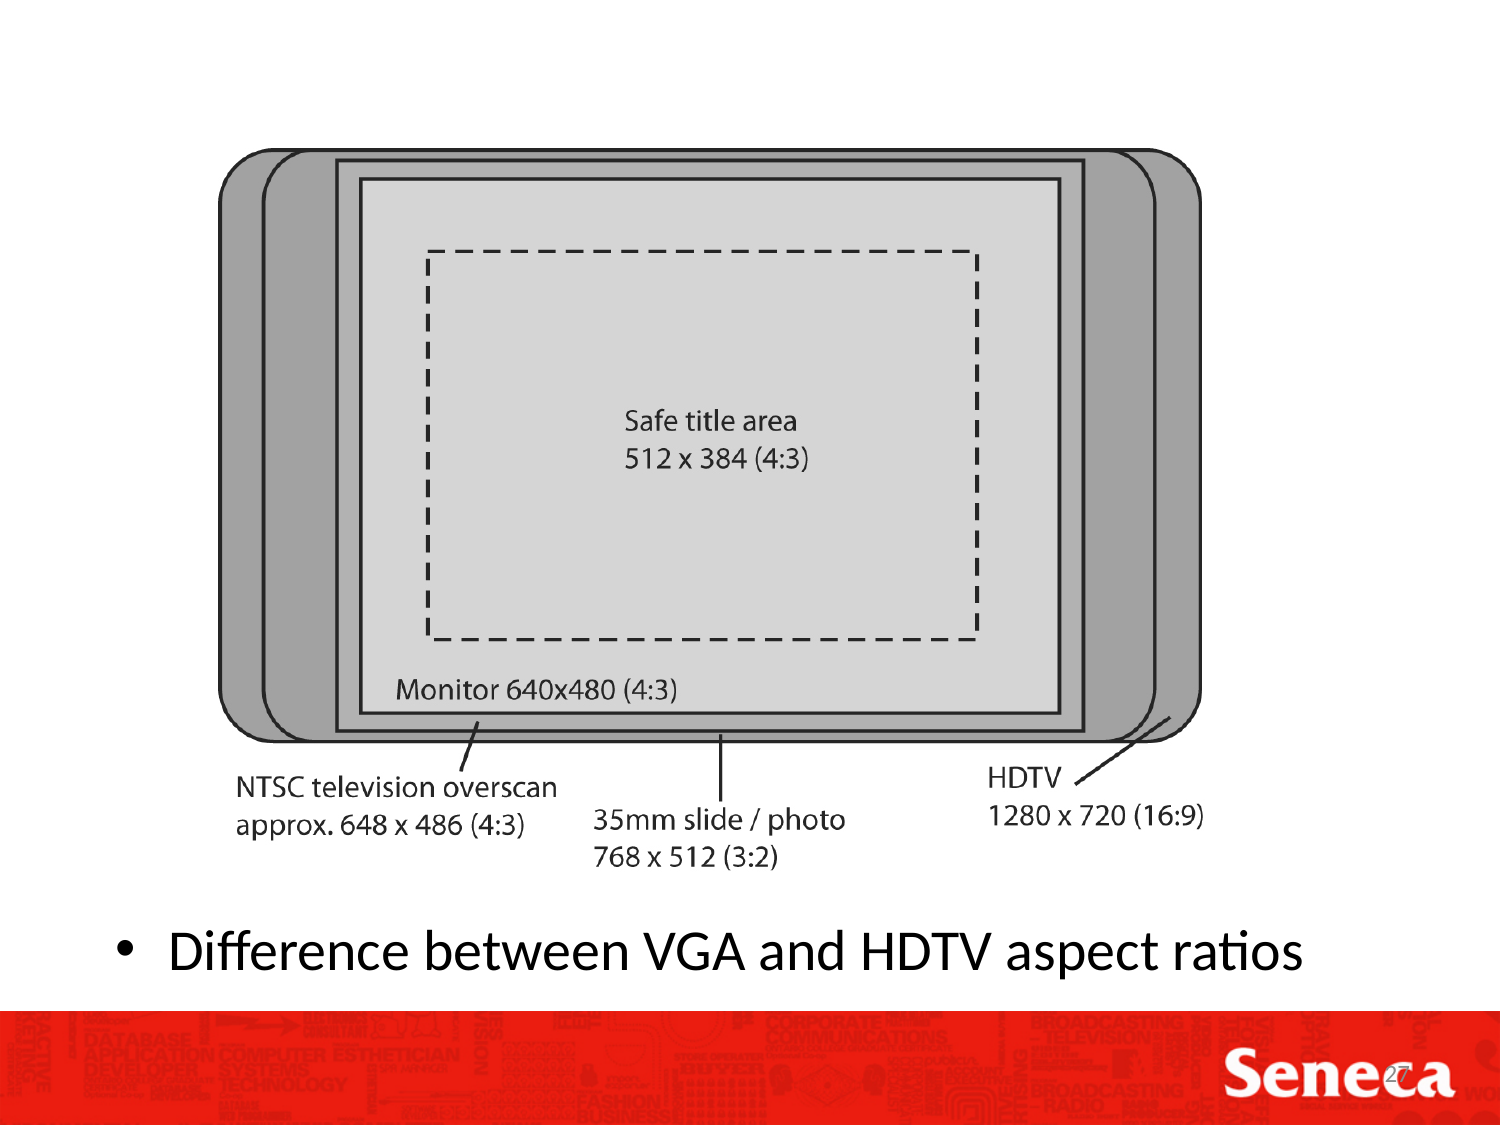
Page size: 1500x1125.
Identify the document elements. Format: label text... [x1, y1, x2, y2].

slide_number 27 [1074, 1042, 1425, 1103]
picture [0, 1011, 1500, 1125]
picture [218, 148, 1211, 874]
list Difference between VGA and HDTV aspect ratios [100, 904, 1461, 1044]
